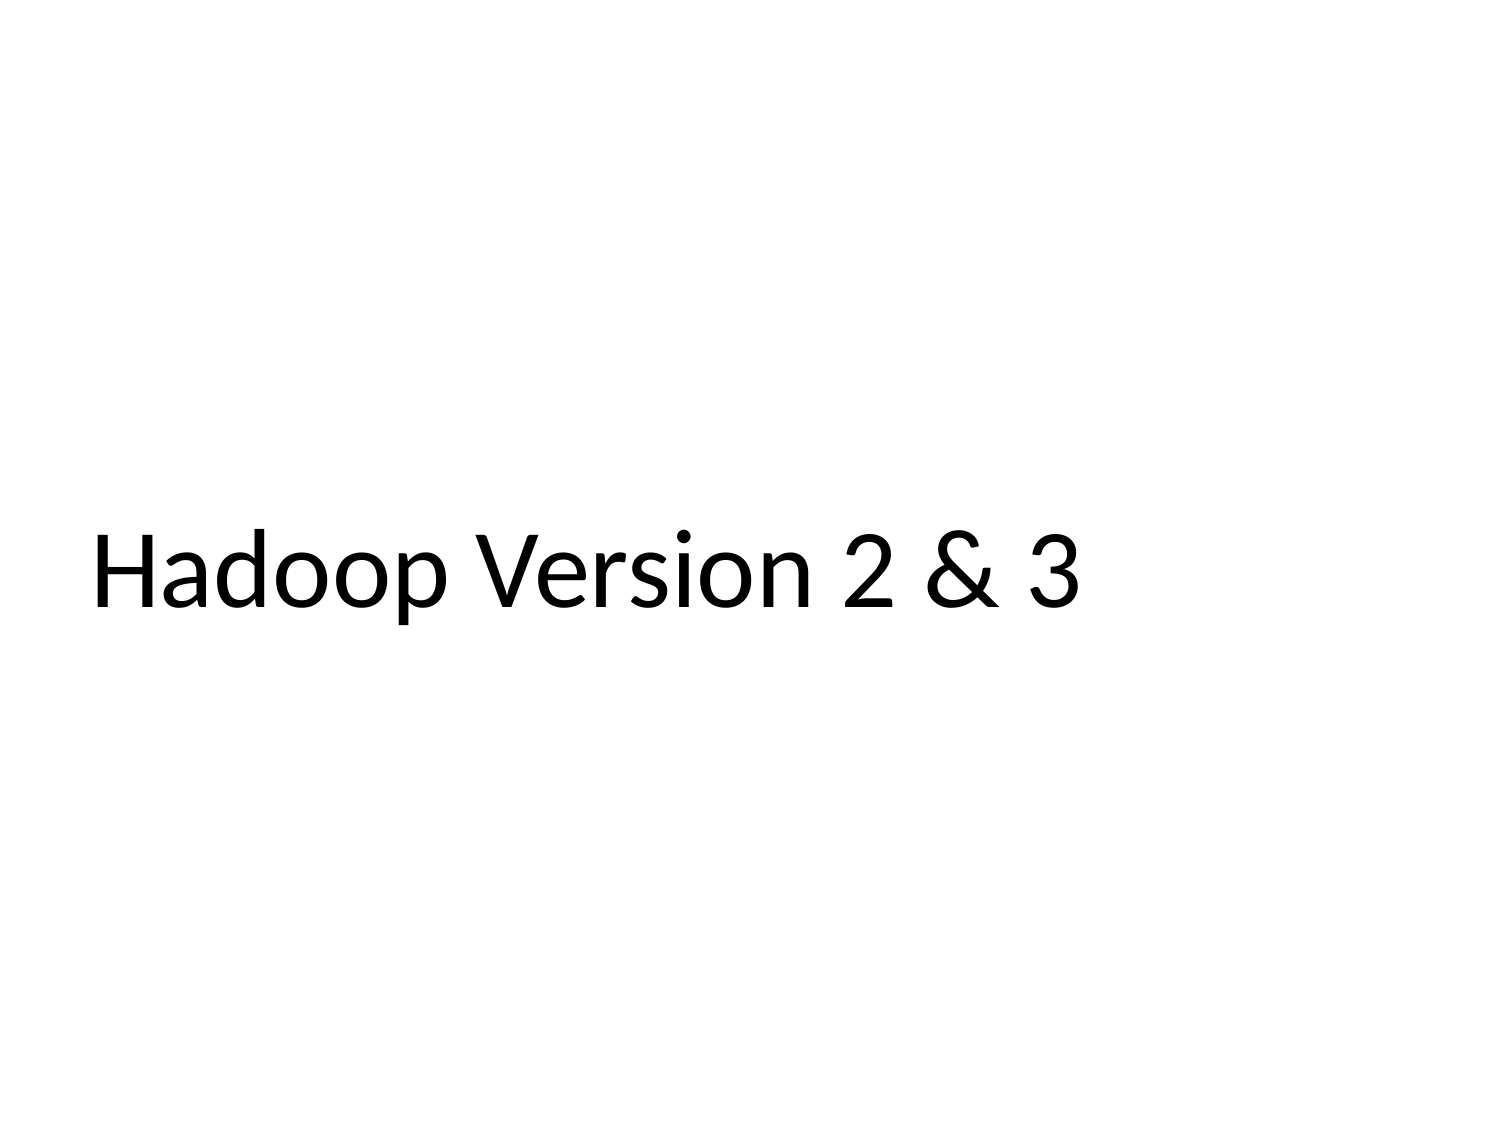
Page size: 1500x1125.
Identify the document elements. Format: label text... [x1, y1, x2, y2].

list Hadoop Version 2 & 3 [75, 487, 1425, 638]
